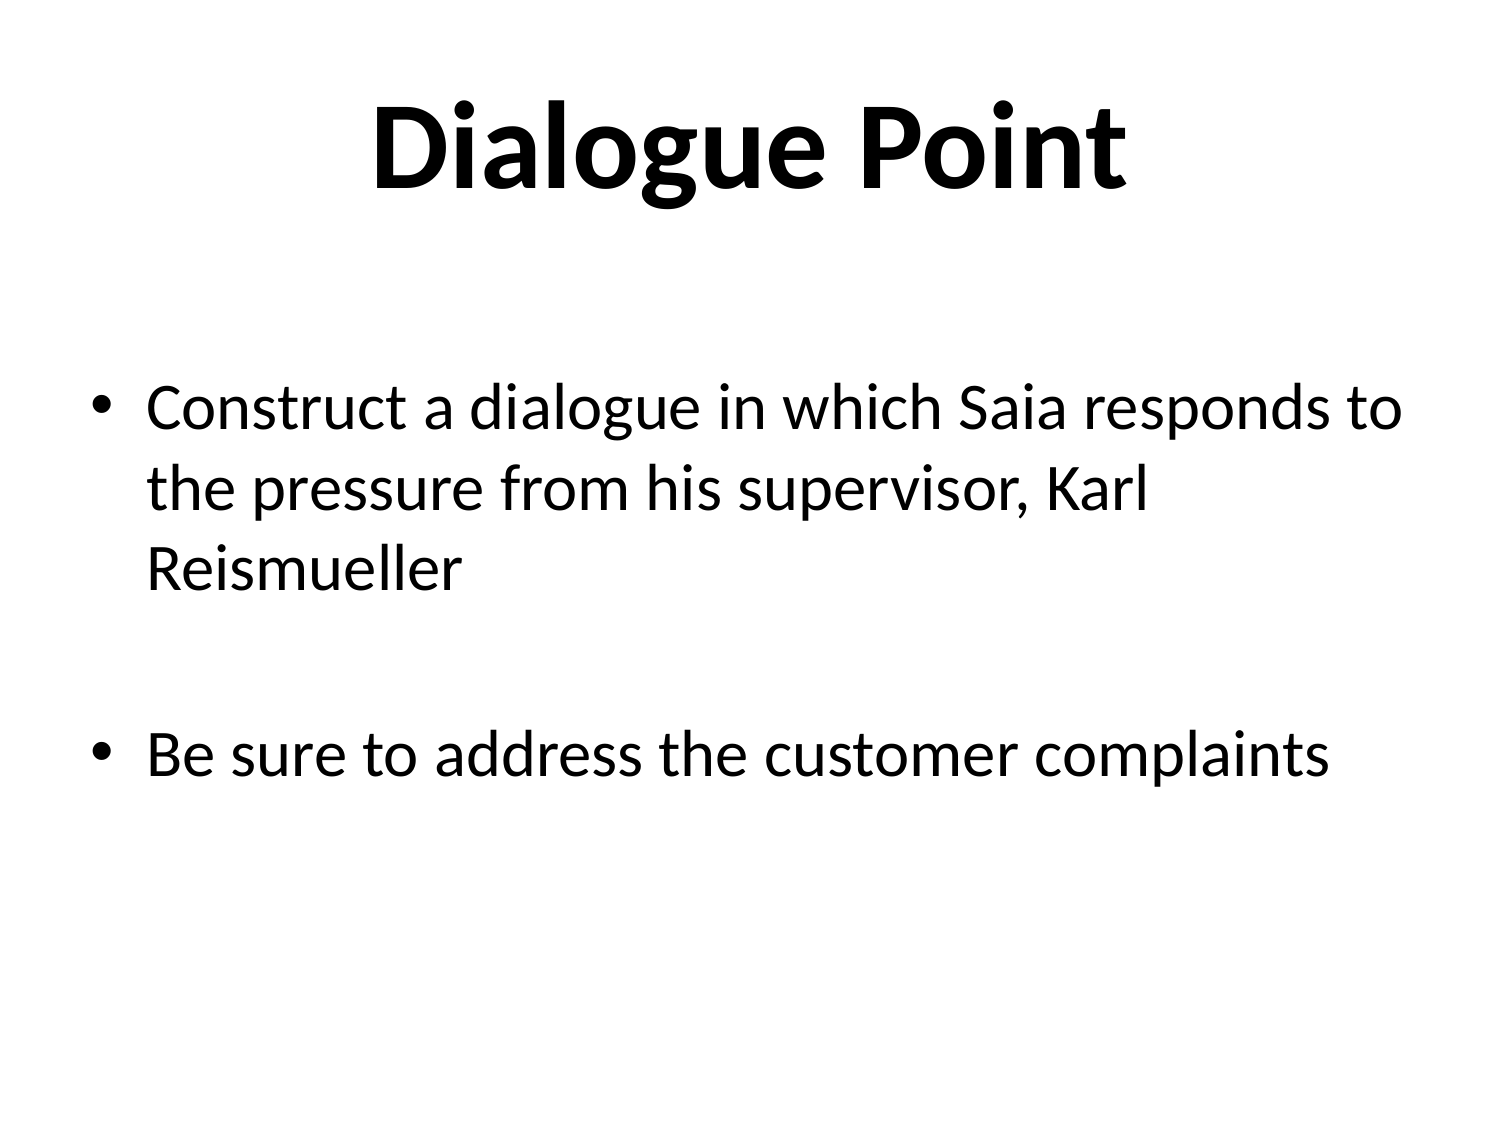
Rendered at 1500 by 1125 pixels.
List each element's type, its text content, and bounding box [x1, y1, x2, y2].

list Construct a dialogue in which Saia responds to the pressure from his supervisor, Karl Reismueller Be sure to address the customer complaints [74, 262, 1426, 1006]
title Dialogue Point [74, 44, 1426, 233]
